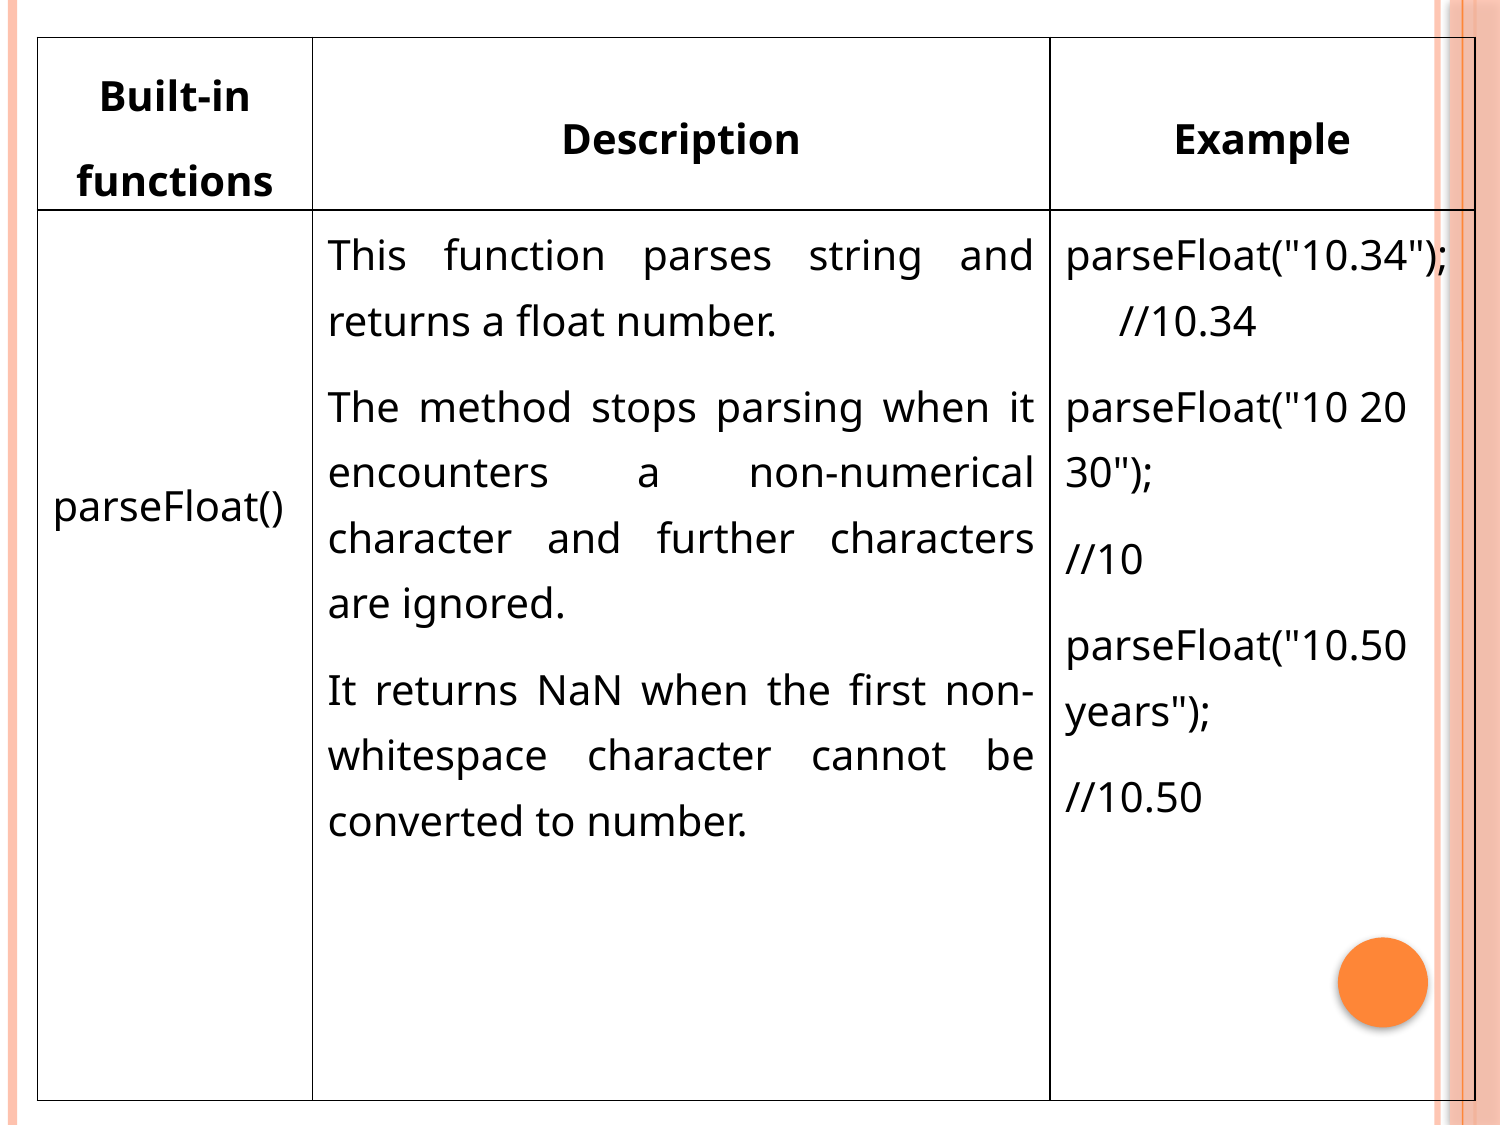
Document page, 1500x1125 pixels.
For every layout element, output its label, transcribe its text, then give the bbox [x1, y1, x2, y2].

table_cell parseFloat("10.34"); //10.34 parseFloat("10 20 30"); //10 parseFloat("10.50 years"); //10.50 [1051, 211, 1474, 1100]
table_header Description [313, 38, 1049, 209]
table_header Example [1051, 38, 1474, 209]
table_header Built-in functions [38, 38, 312, 209]
table_cell This function parses string and returns a float number. The method stops parsing when it encounters a non-numerical character and further characters are ignored. It returns NaN when the first non-whitespace character cannot be converted to number. [313, 211, 1049, 1100]
table_cell parseFloat() [38, 211, 312, 1100]
